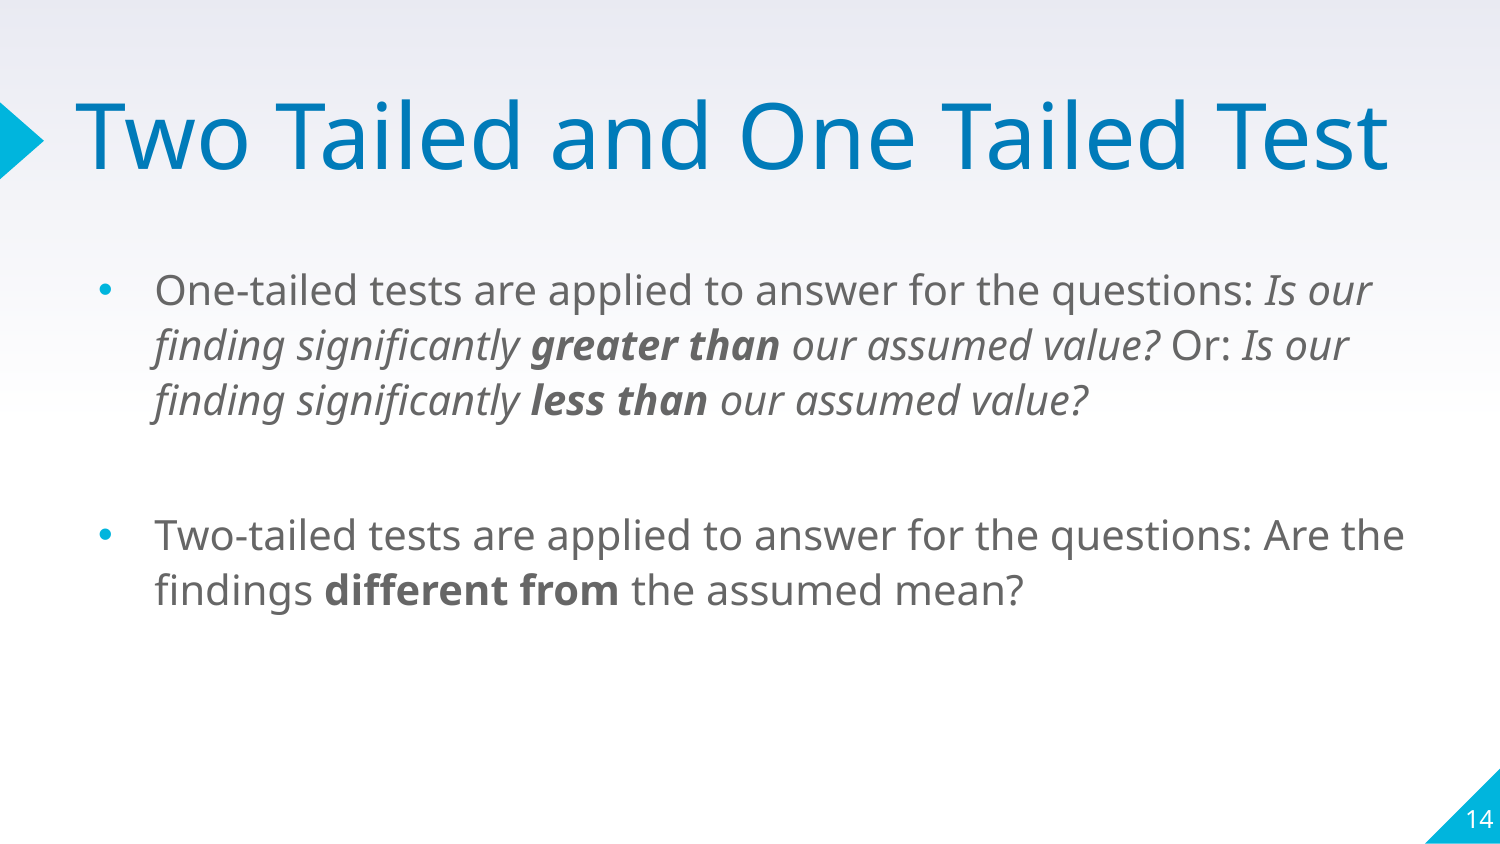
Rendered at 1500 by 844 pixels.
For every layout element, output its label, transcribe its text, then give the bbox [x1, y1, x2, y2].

list One-tailed tests are applied to answer for the questions: Is our finding significantly greater than our assumed value? Or: Is our finding significantly less than our assumed value? Two-tailed tests are applied to answer for the questions: Are the findings different from the assumed mean? [79, 258, 1457, 693]
slide_number 14 [1418, 760, 1494, 838]
title Two Tailed and One Tailed Test [75, 99, 1452, 277]
